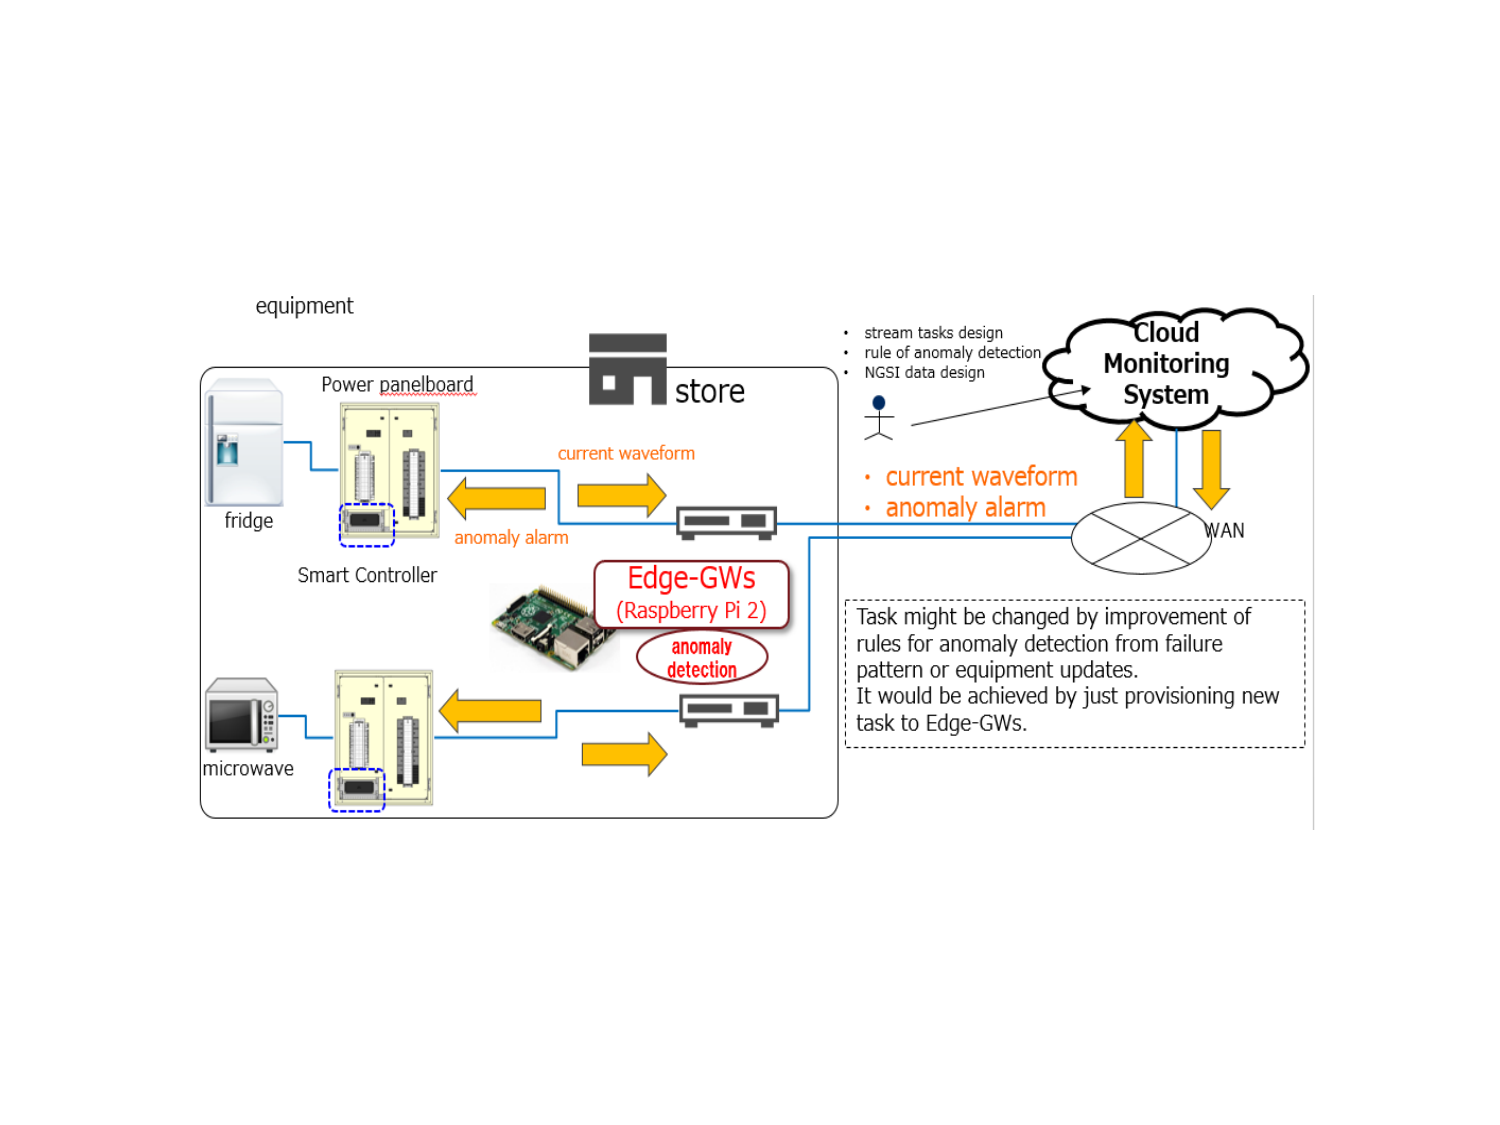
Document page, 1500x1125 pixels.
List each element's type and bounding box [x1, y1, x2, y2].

picture [185, 295, 1315, 830]
